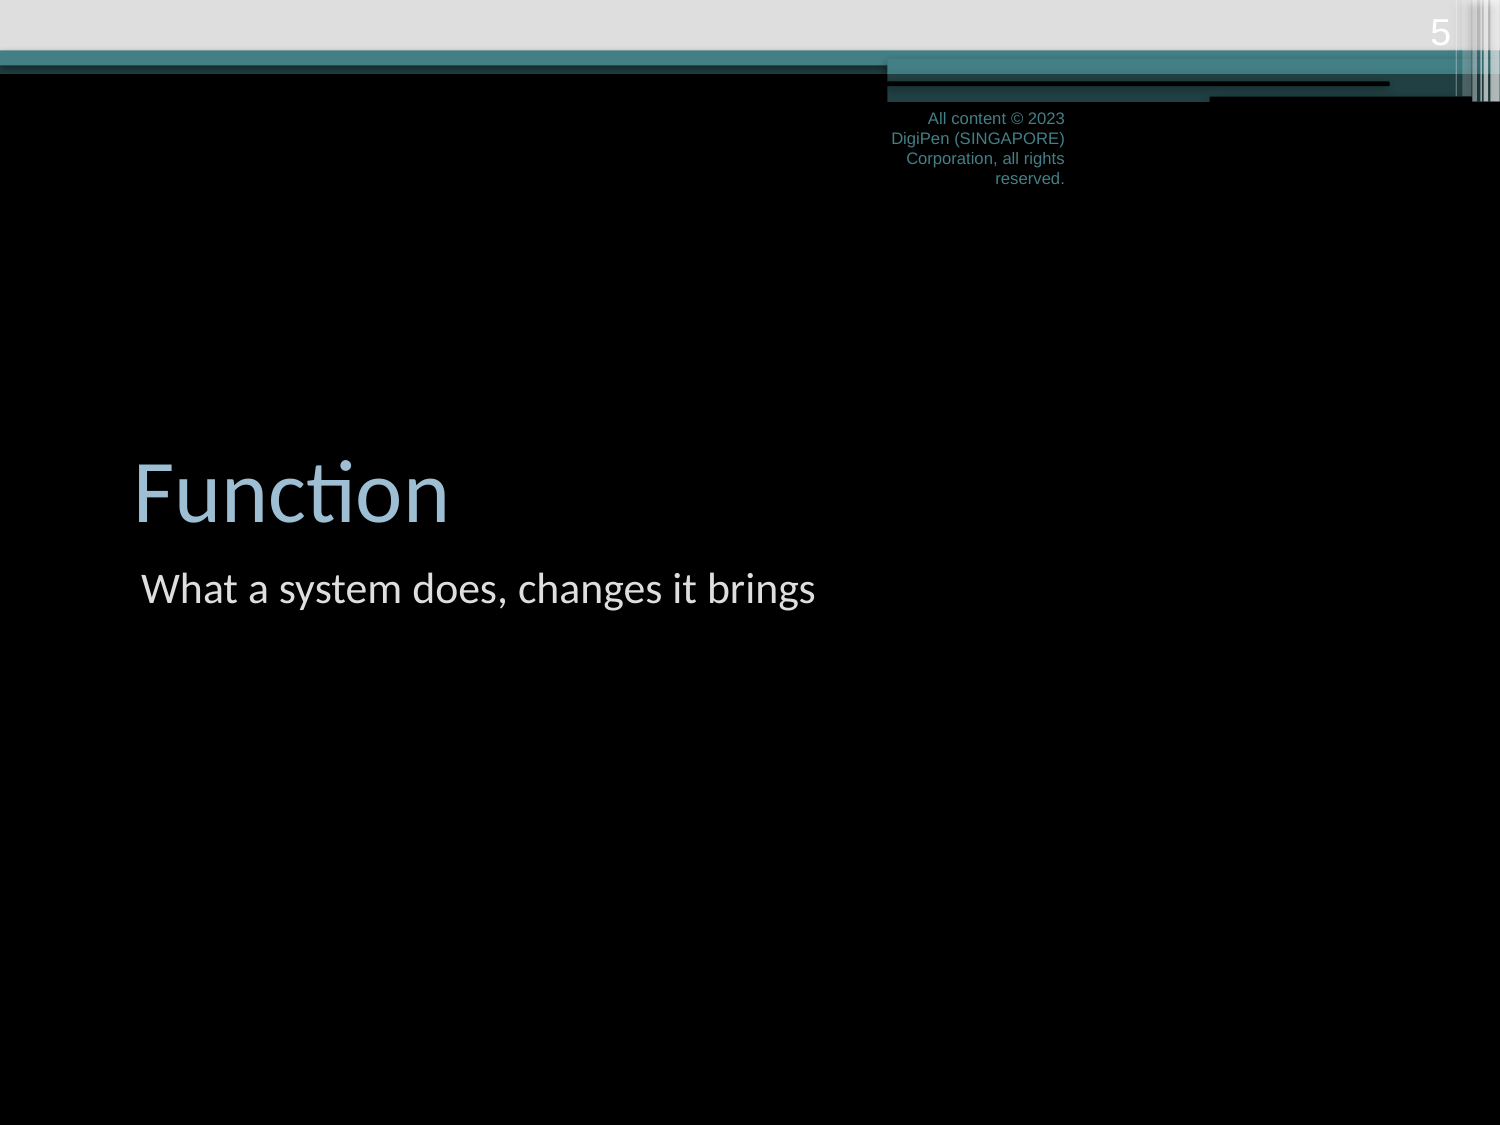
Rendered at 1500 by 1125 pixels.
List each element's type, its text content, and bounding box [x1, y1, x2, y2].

slide_number 4 [1340, 0, 1466, 61]
list What a system does, changes it brings [118, 552, 1394, 801]
title Function [118, 324, 1394, 549]
footer All content © 2023 DigiPen (SINGAPORE) Corporation, all rights reserved. [862, 100, 1080, 176]
